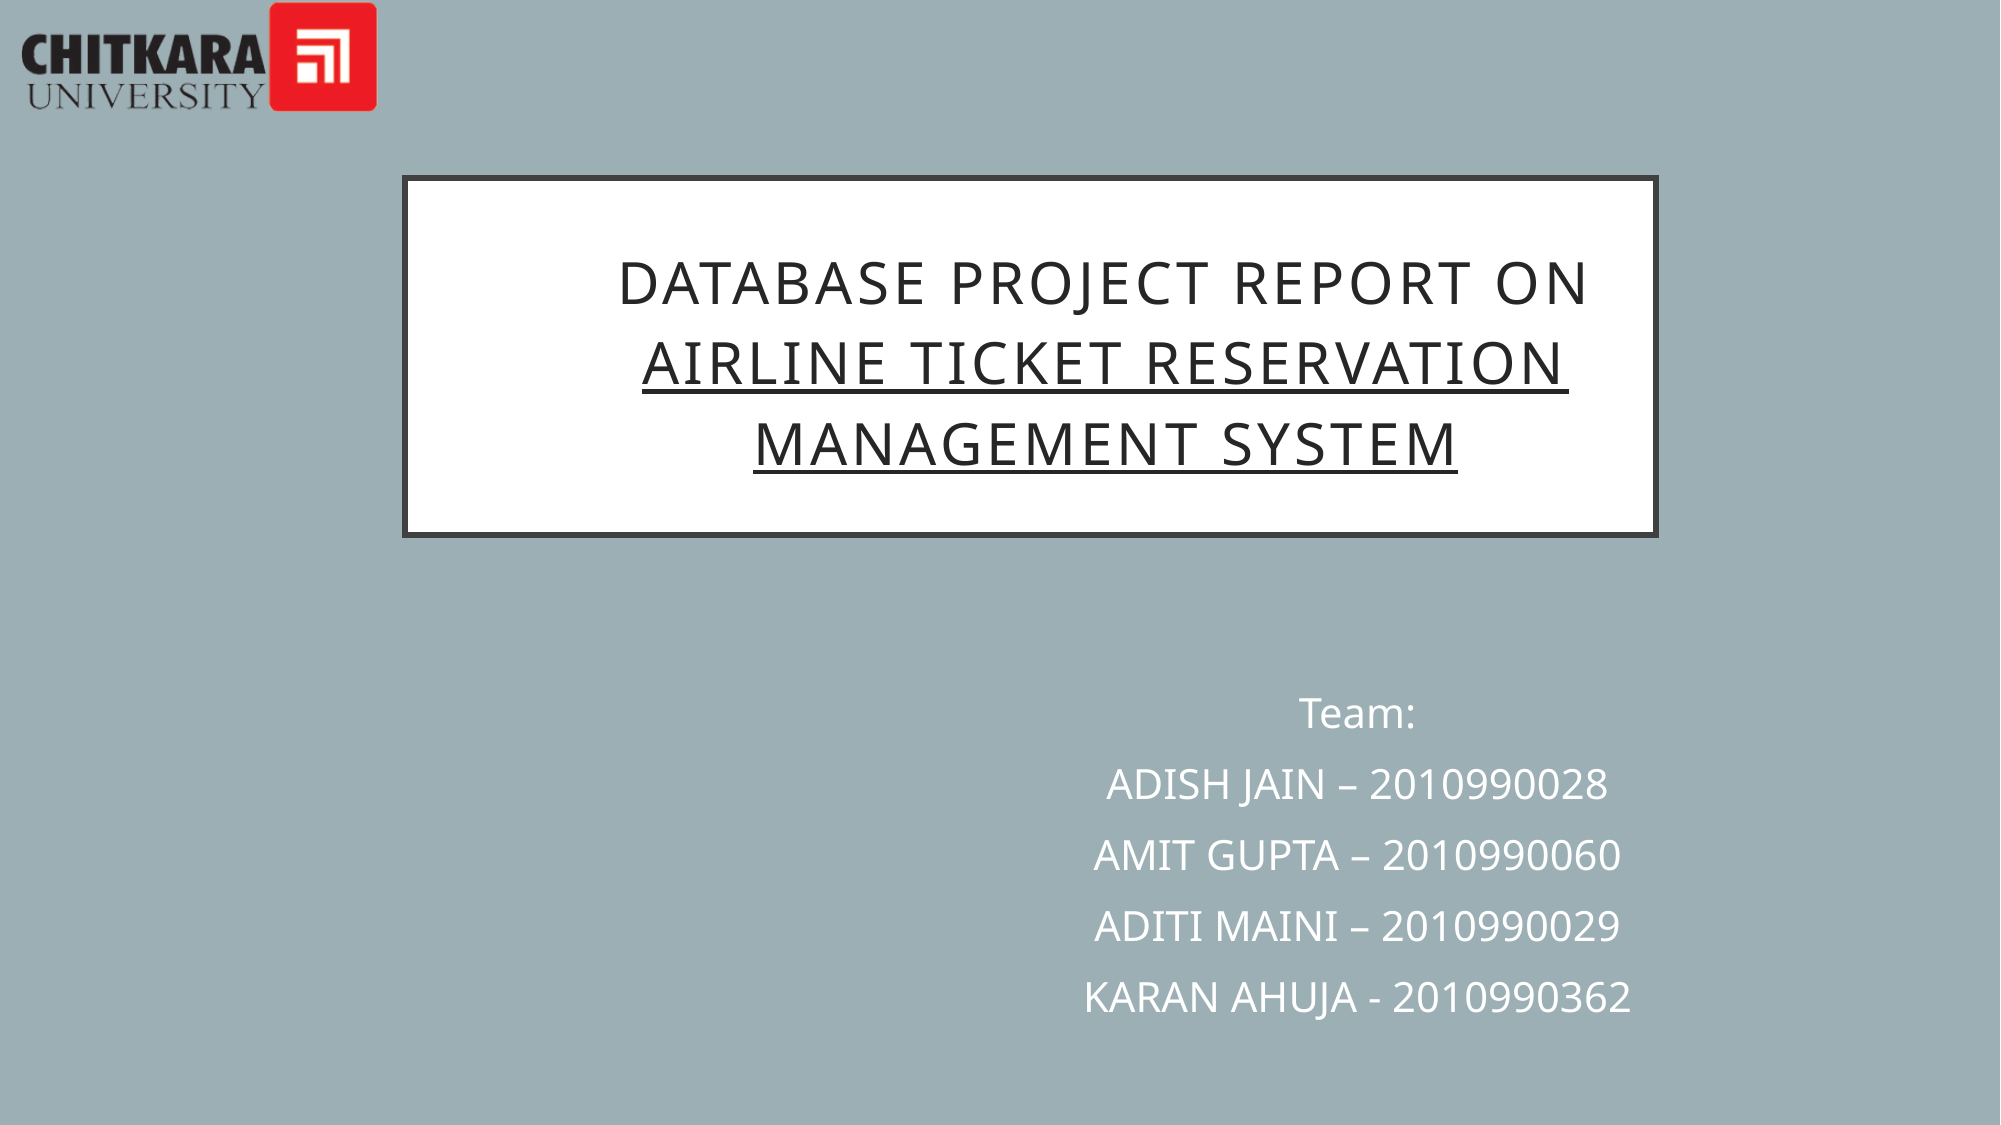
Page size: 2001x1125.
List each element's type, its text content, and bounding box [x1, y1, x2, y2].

subtitle Team: ADISH JAIN – 2010990028 AMIT GUPTA – 2010990060 ADITI MAINI – 2010990029 KARAN AHUJA - 2010990362 [751, 679, 1965, 1052]
title Database Project Report ON AIRLINE TICKET RESERVATION MANAGEMENT SYSTEM [402, 175, 1659, 538]
picture [0, 0, 458, 114]
